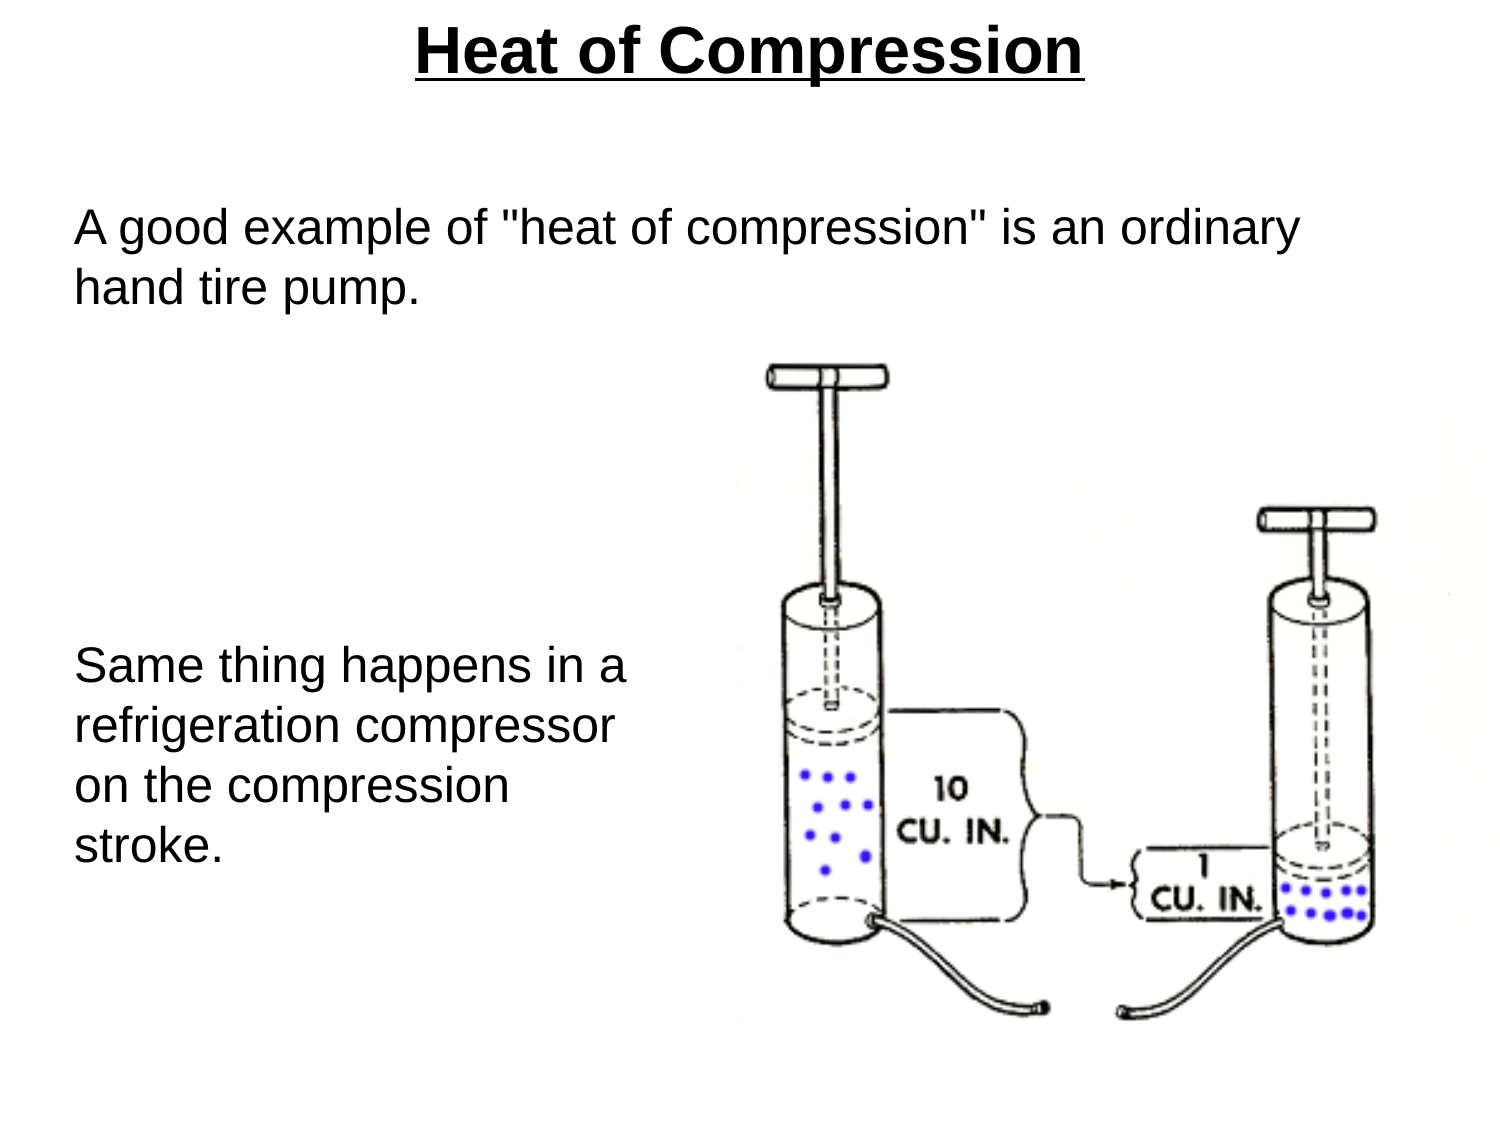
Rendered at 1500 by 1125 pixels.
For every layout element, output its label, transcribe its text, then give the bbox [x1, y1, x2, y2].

text_box A good example of "heat of compression" is an ordinary hand tire pump. [0, 187, 1499, 323]
picture [699, 349, 1500, 1035]
text_box Heat of Compression [0, 0, 1500, 95]
text_box Same thing happens in a refrigeration compressor on the compression stroke. [0, 624, 694, 880]
